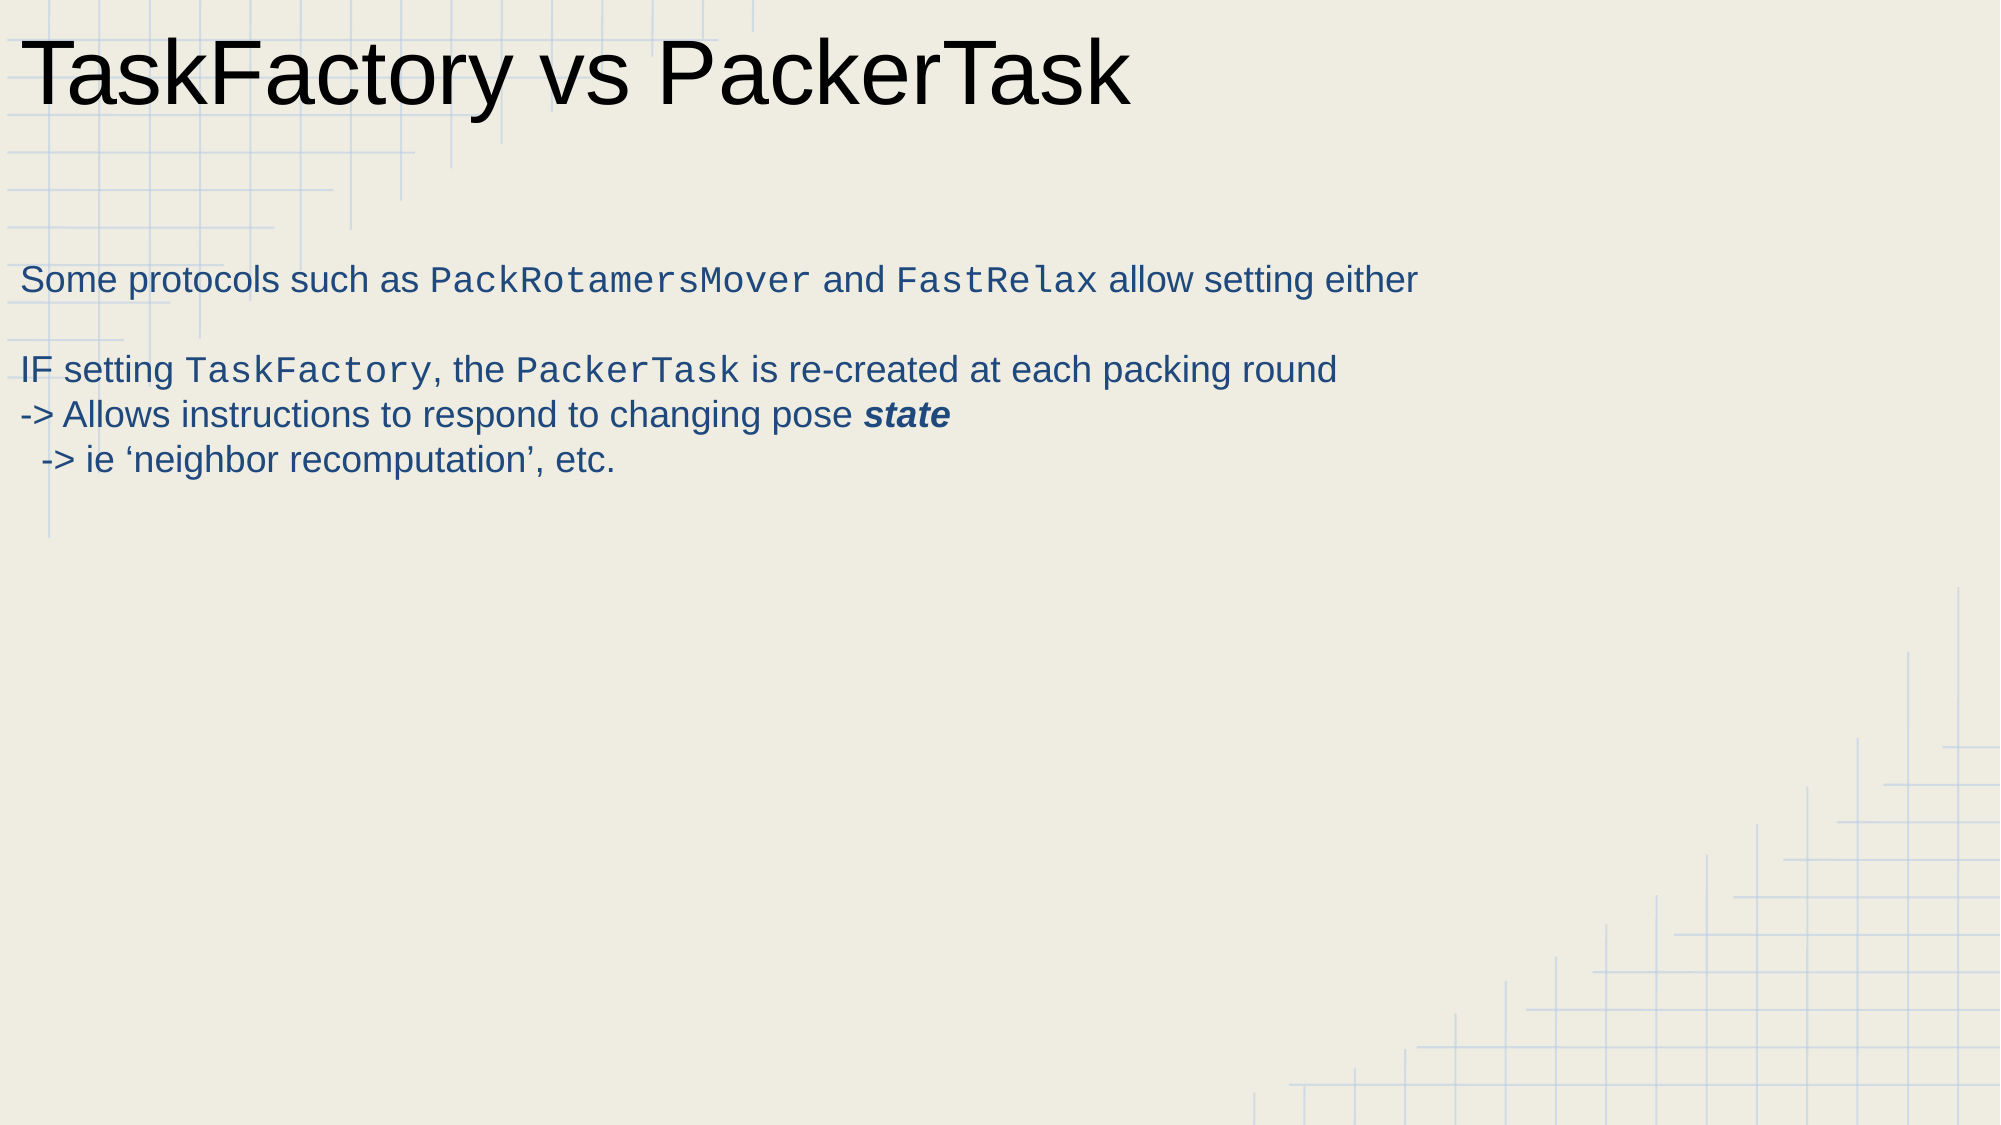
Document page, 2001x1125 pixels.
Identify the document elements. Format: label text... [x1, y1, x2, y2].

list Some protocols such as PackRotamersMover and FastRelax allow setting either IF setting TaskFactory, the PackerTask is re-created at each packing round -> Allows instructions to respond to changing pose state -> ie ‘neighbor recomputation’, etc. [0, 189, 1800, 1072]
title TaskFactory vs PackerTask [0, 22, 1600, 143]
